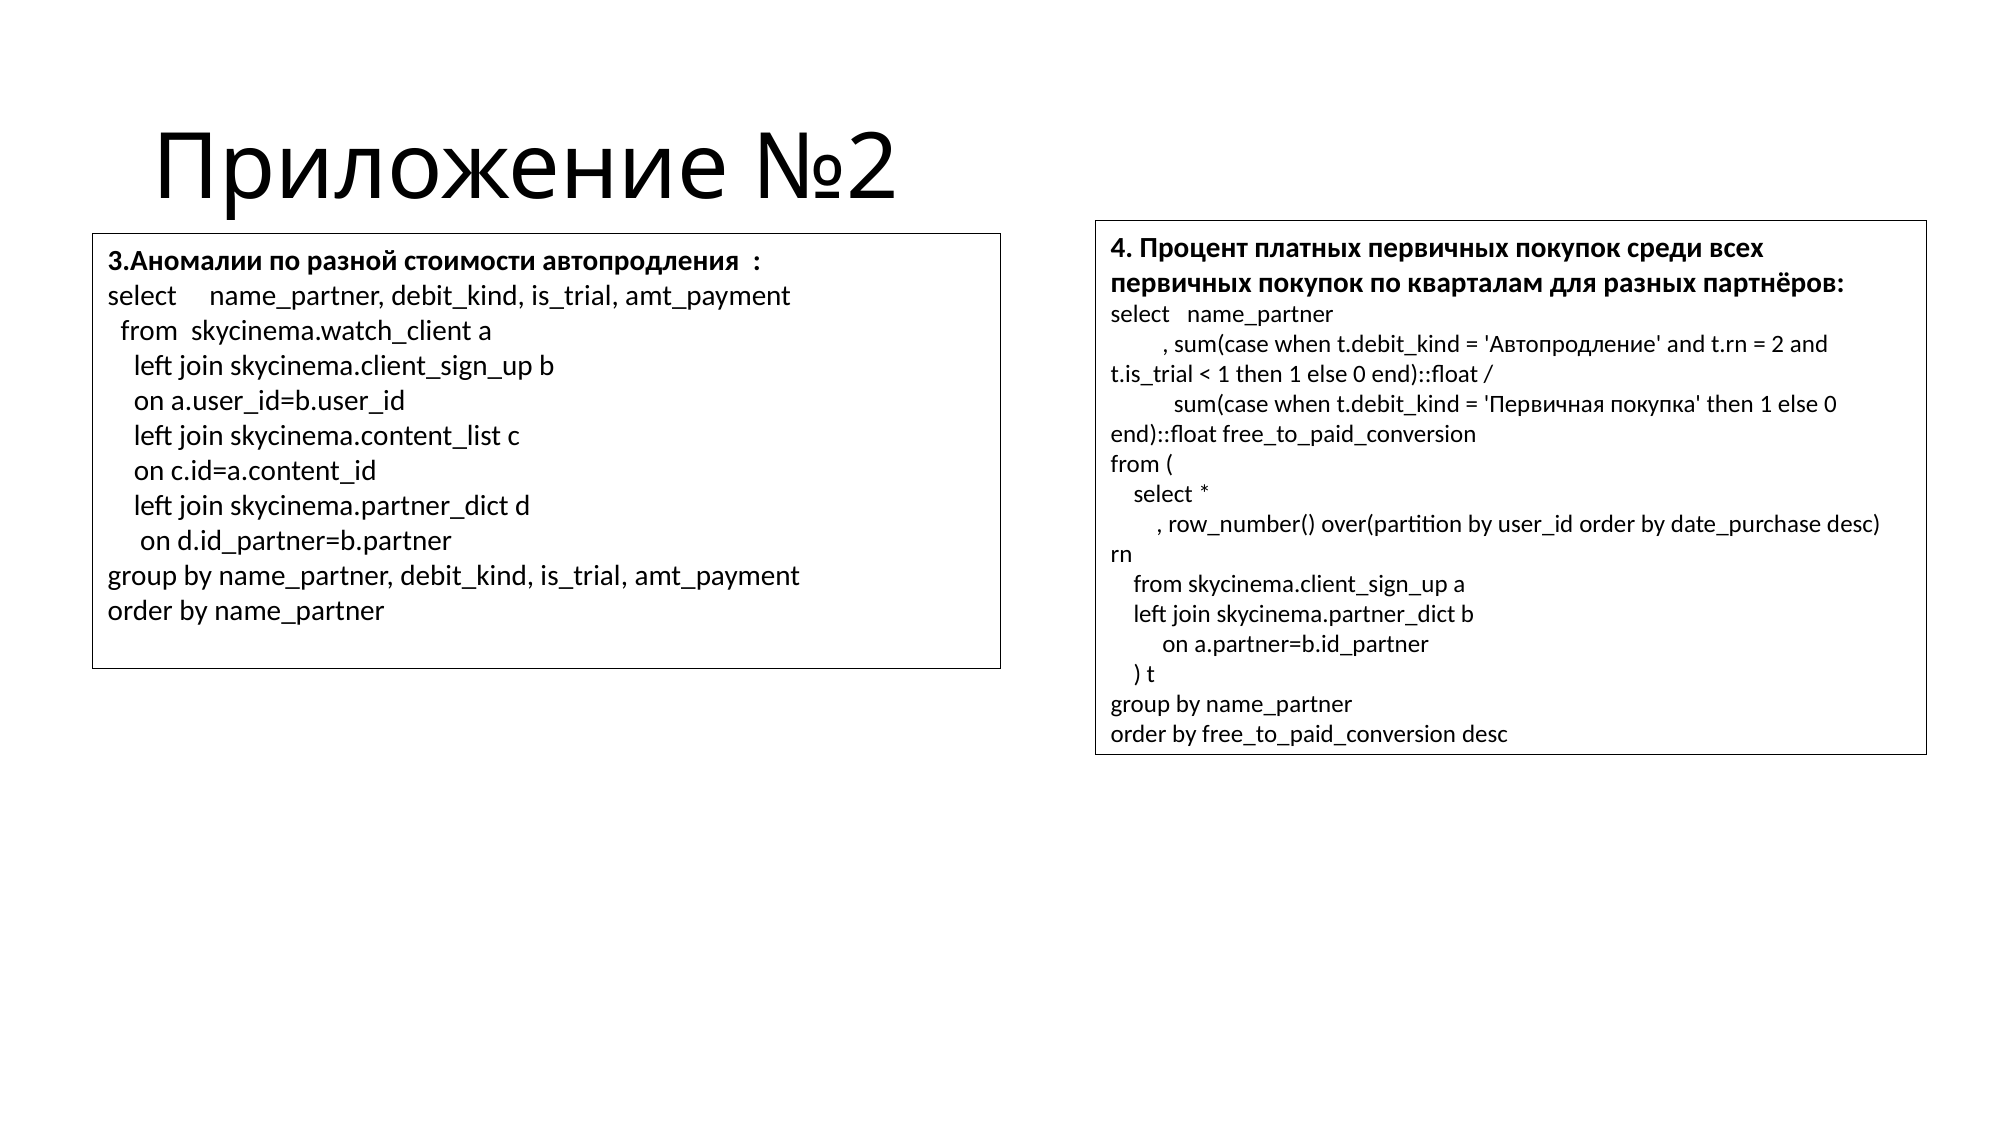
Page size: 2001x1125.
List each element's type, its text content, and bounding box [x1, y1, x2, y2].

title Приложение №2 [137, 59, 1863, 278]
text_box 4. Процент платных первичных покупок среди всех первичных покупок по кварталам для разных партнёров: select name_partner , sum(case when t.debit_kind = 'Автопродление' and t.rn = 2 and t.is_trial < 1 then 1 else 0 end)::float / sum(case when t.debit_kind = 'Первичная покупка' then 1 else 0 end)::float free_to_paid_conversion from ( select * , row_number() over(partition by user_id order by date_purchase desc) rn from skycinema.client_sign_up a left join skycinema.partner_dict b on a.partner=b.id_partner ) t group by name_partner order by free_to_paid_conversion desc [1095, 220, 1927, 755]
text_box 3.Аномалии по разной стоимости автопродления : select name_partner, debit_kind, is_trial, amt_payment from skycinema.watch_client a left join skycinema.client_sign_up b on a.user_id=b.user_id left join skycinema.content_list c on c.id=a.content_id left join skycinema.partner_dict d on d.id_partner=b.partner group by name_partner, debit_kind, is_trial, amt_payment order by name_partner [92, 233, 1001, 669]
